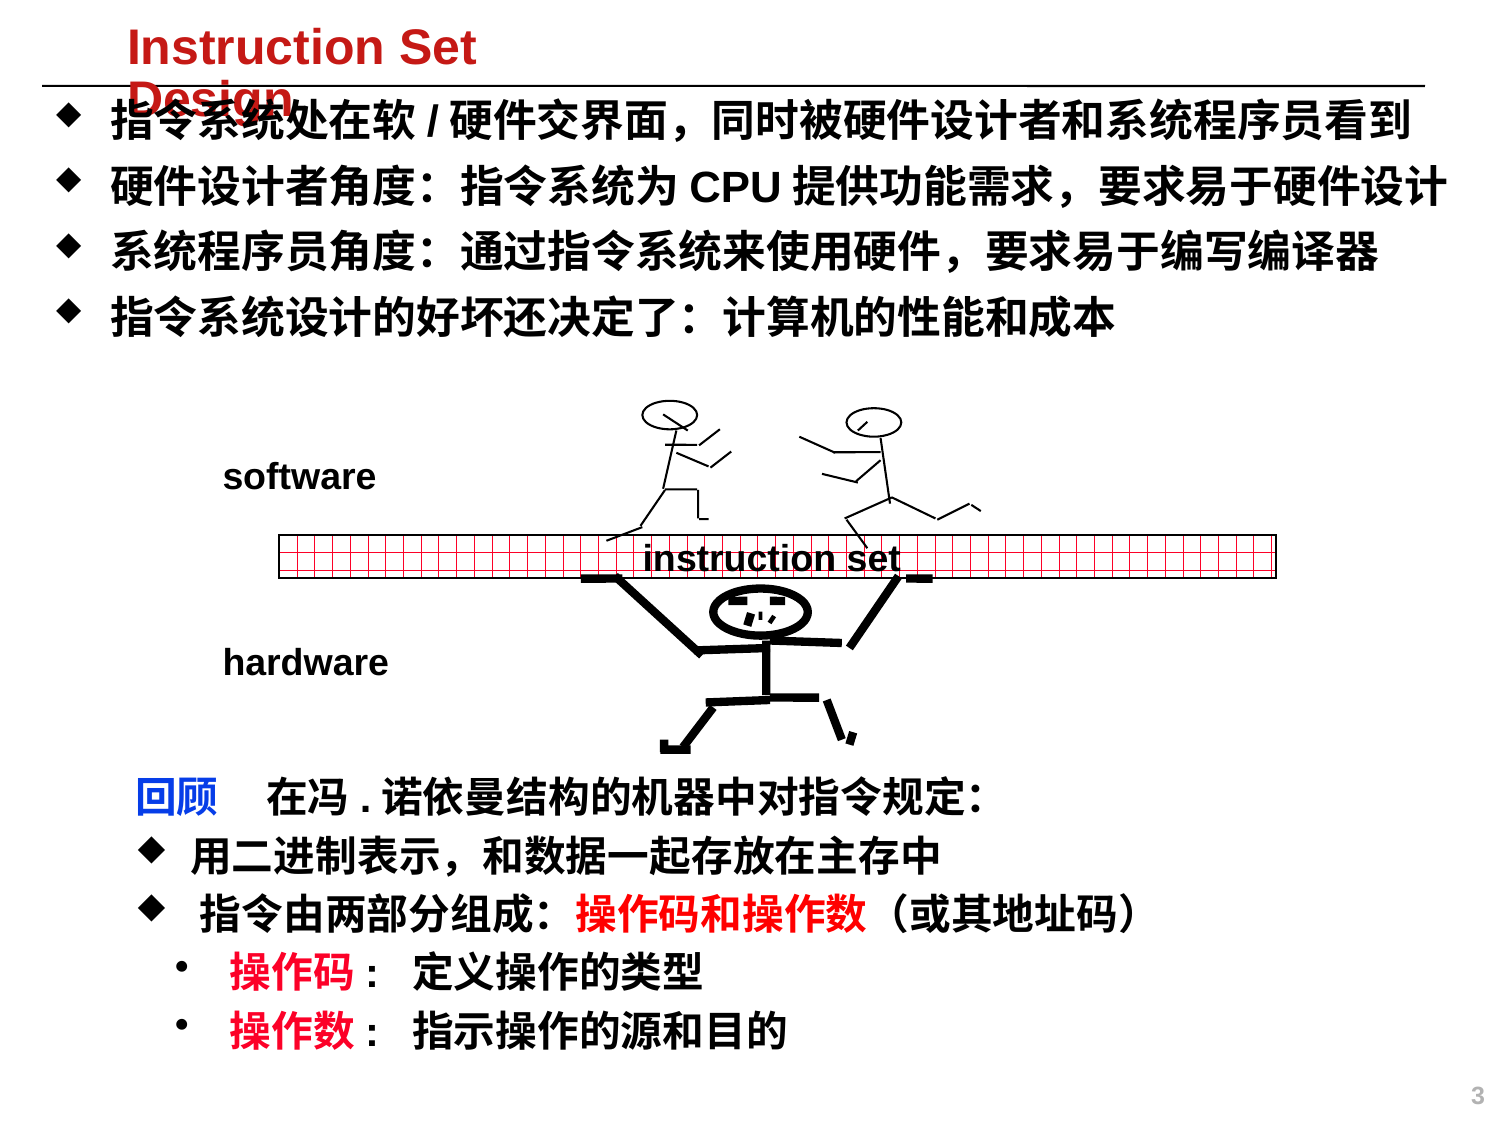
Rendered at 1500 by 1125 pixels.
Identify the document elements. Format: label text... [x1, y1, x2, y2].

list 指令系统处在软/硬件交界面，同时被硬件设计者和系统程序员看到 硬件设计者角度：指令系统为CPU提供功能需求，要求易于硬件设计 系统程序员角度：通过指令系统来使用硬件，要求易于编写编译器 指令系统设计的好坏还决定了：计算机的性能和成本 [38, 85, 1487, 428]
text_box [211, 400, 1276, 753]
text_box 回顾 在冯.诺依曼结构的机器中对指令规定： 用二进制表示，和数据一起存放在主存中 指令由两部分组成：操作码和操作数（或其地址码） 操作码: 定义操作的类型 操作数: 指示操作的源和目的 [120, 763, 1175, 1062]
title Instruction Set Design [116, 18, 668, 80]
slide_number 3 [1162, 1065, 1500, 1125]
